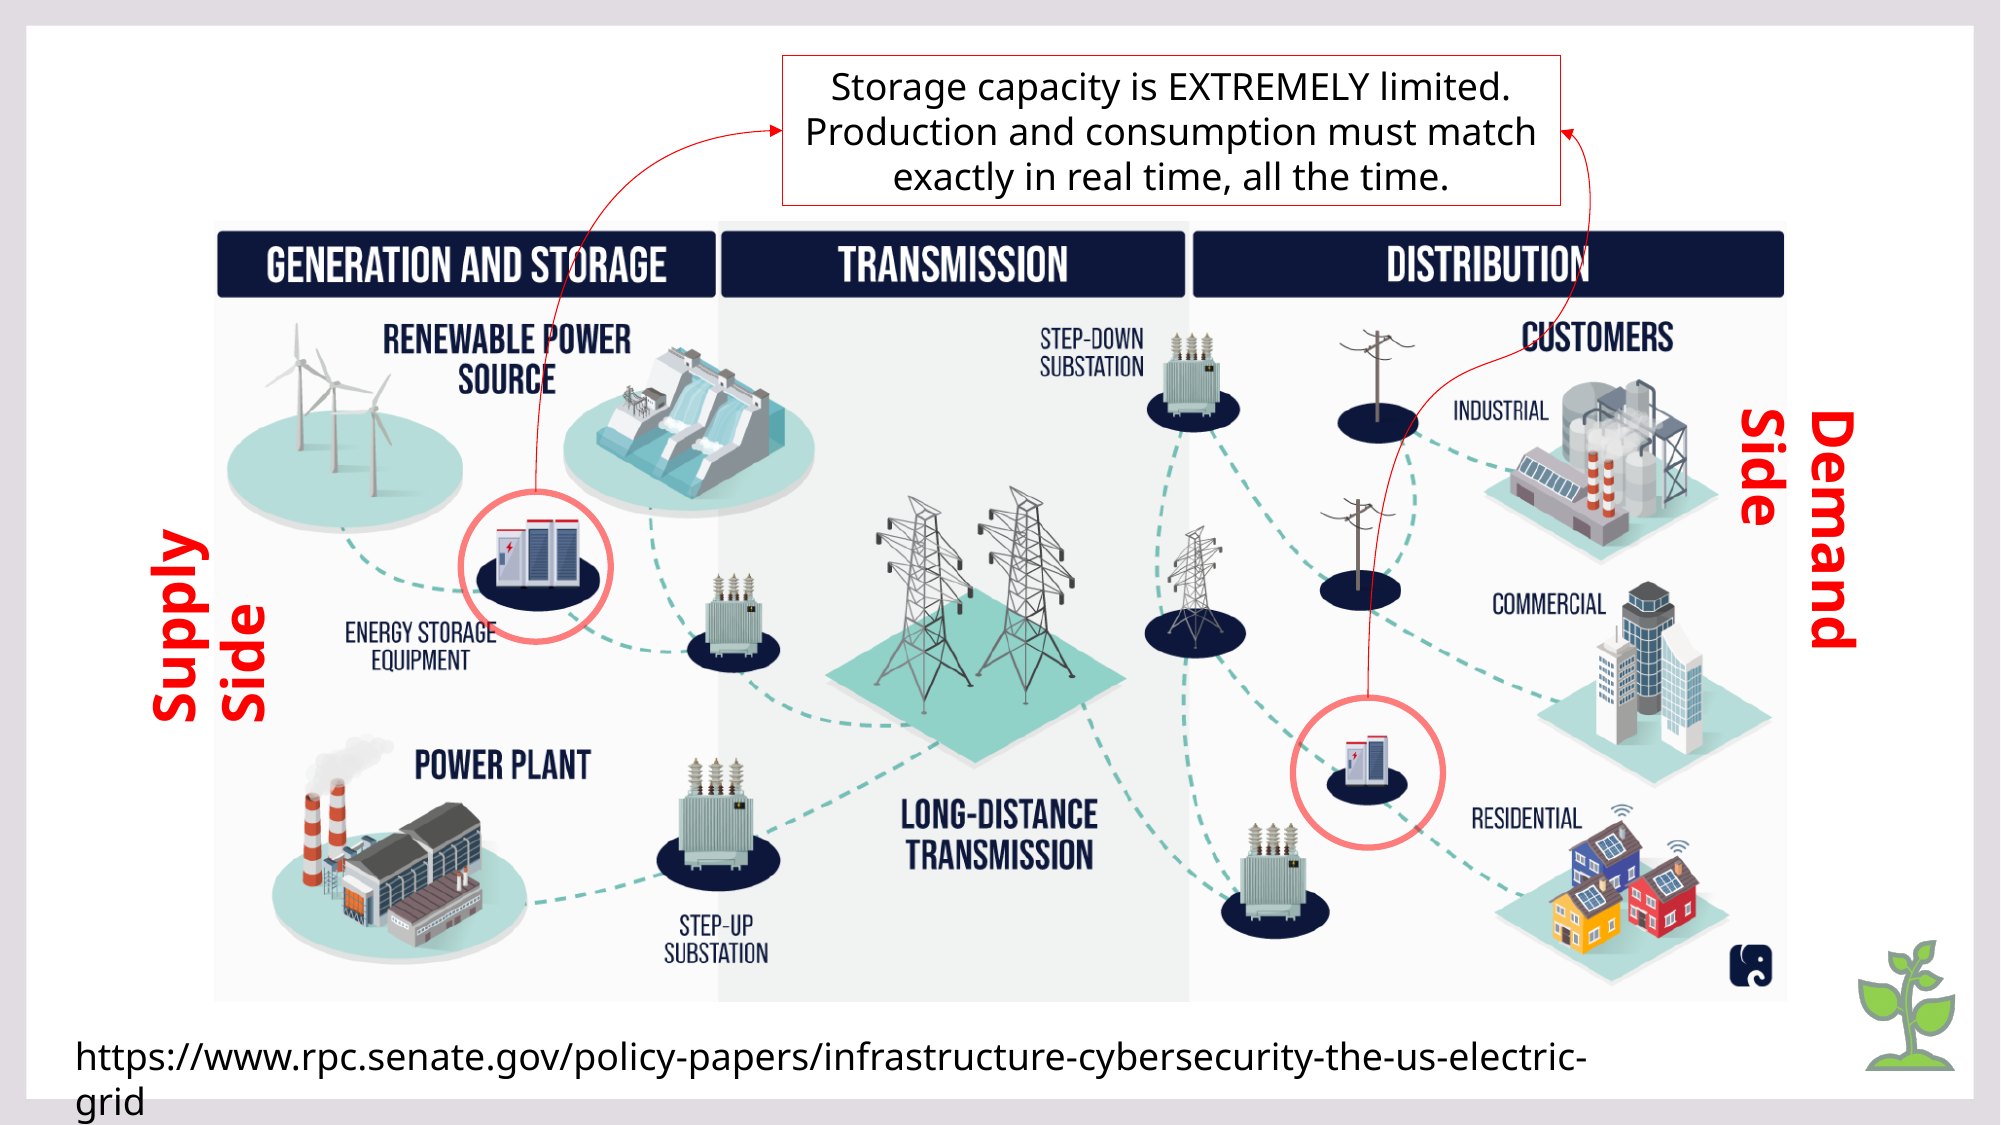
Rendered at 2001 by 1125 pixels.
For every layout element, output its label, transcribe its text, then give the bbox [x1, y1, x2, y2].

text_box https://www.rpc.senate.gov/policy-papers/infrastructure-cybersecurity-the-us-electric-grid [60, 1025, 1609, 1125]
picture [1831, 930, 1982, 1081]
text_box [1181, 318, 1748, 511]
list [207, 221, 1793, 1013]
text_box Supply Side [129, 407, 207, 739]
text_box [478, 188, 840, 435]
text_box Demand Side [1793, 392, 1879, 755]
text_box Storage capacity is EXTREMELY limited. Production and consumption must match exactly in real time, all the time. [782, 55, 1561, 206]
